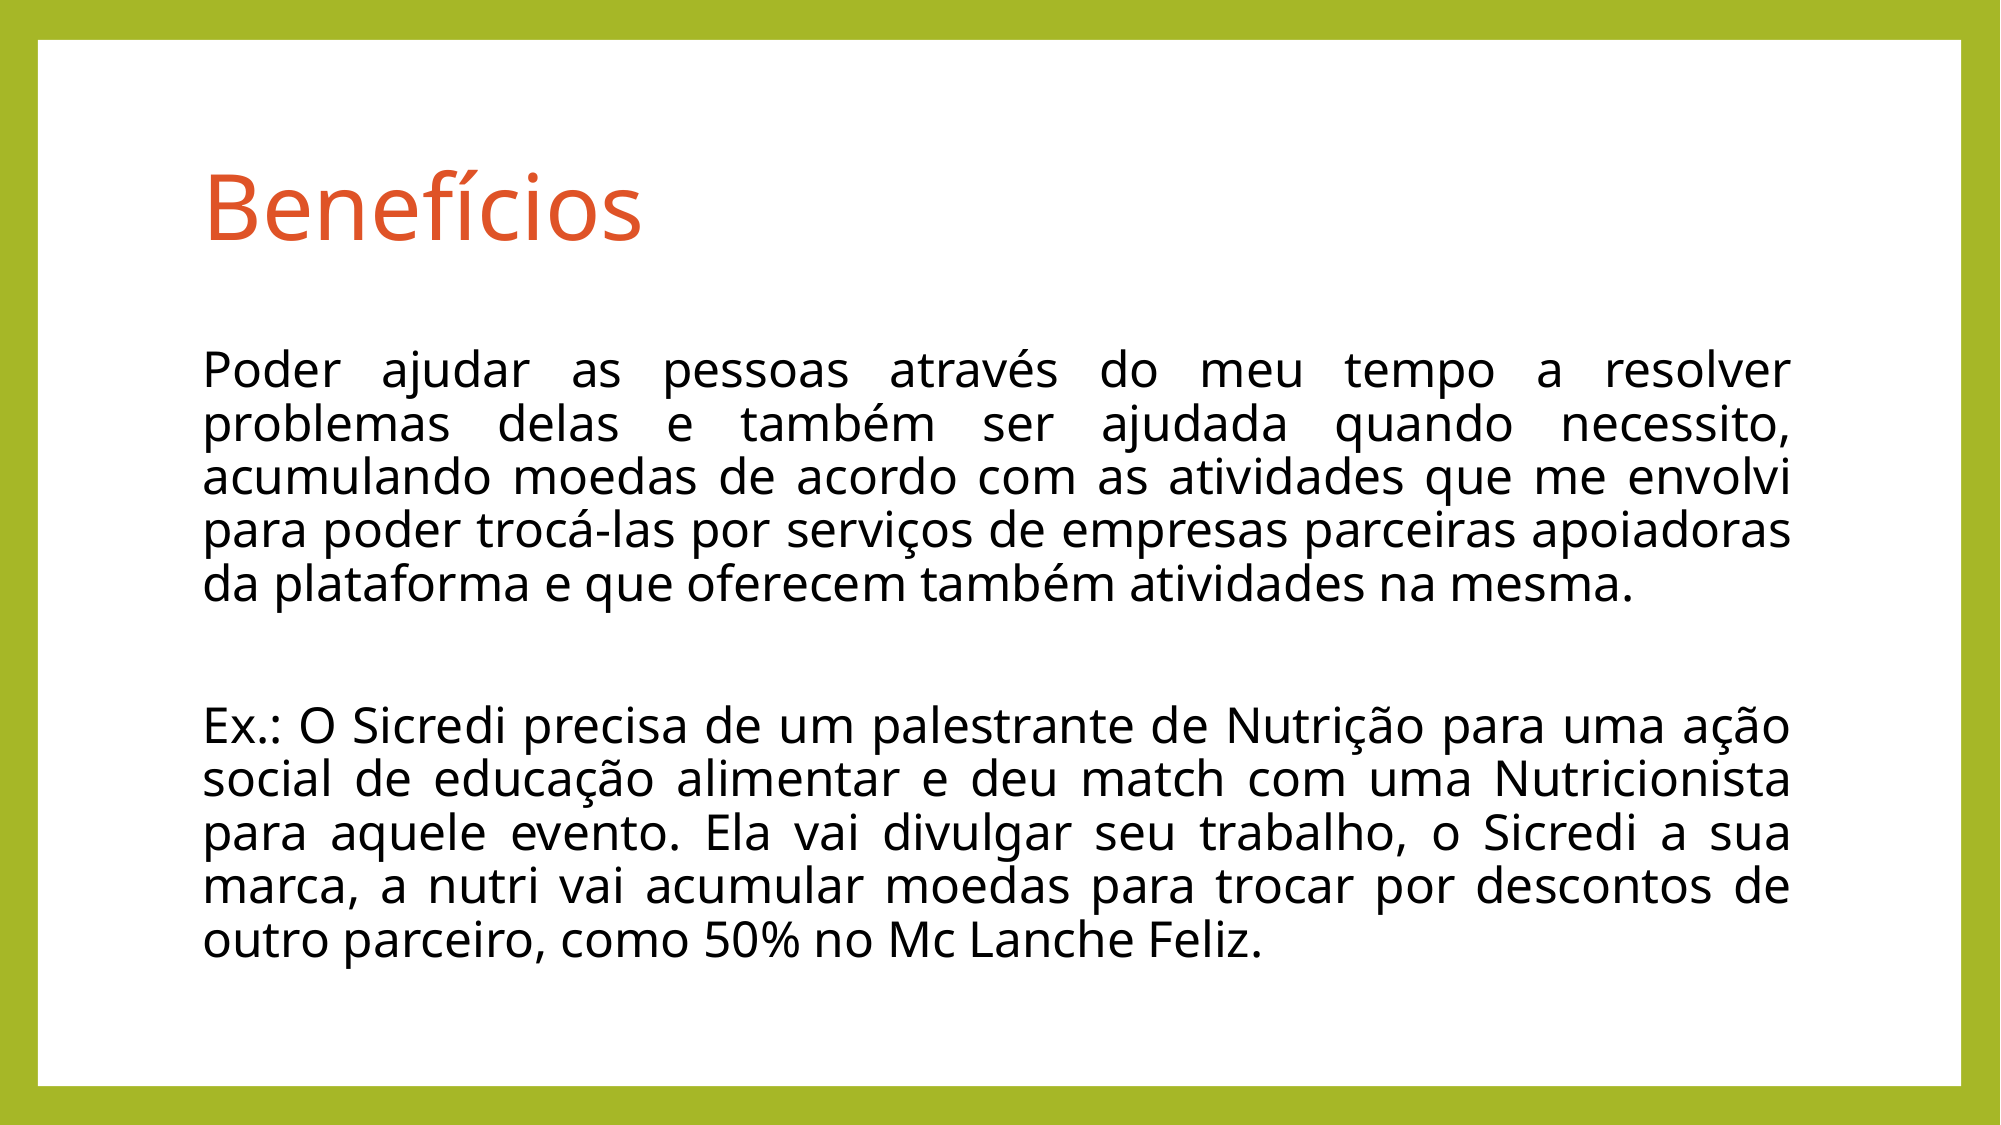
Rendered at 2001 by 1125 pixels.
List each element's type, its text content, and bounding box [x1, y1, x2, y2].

title Benefícios [187, 99, 1808, 323]
list Poder ajudar as pessoas através do meu tempo a resolver problemas delas e também ser ajudada quando necessito, acumulando moedas de acordo com as atividades que me envolvi para poder trocá-las por serviços de empresas parceiras apoiadoras da plataforma e que oferecem também atividades na mesma. Ex.: O Sicredi precisa de um palestrante de Nutrição para uma ação social de educação alimentar e deu match com uma Nutricionista para aquele evento. Ela vai divulgar seu trabalho, o Sicredi a sua marca, a nutri vai acumular moedas para trocar por descontos de outro parceiro, como 50% no Mc Lanche Feliz. [187, 337, 1808, 1000]
